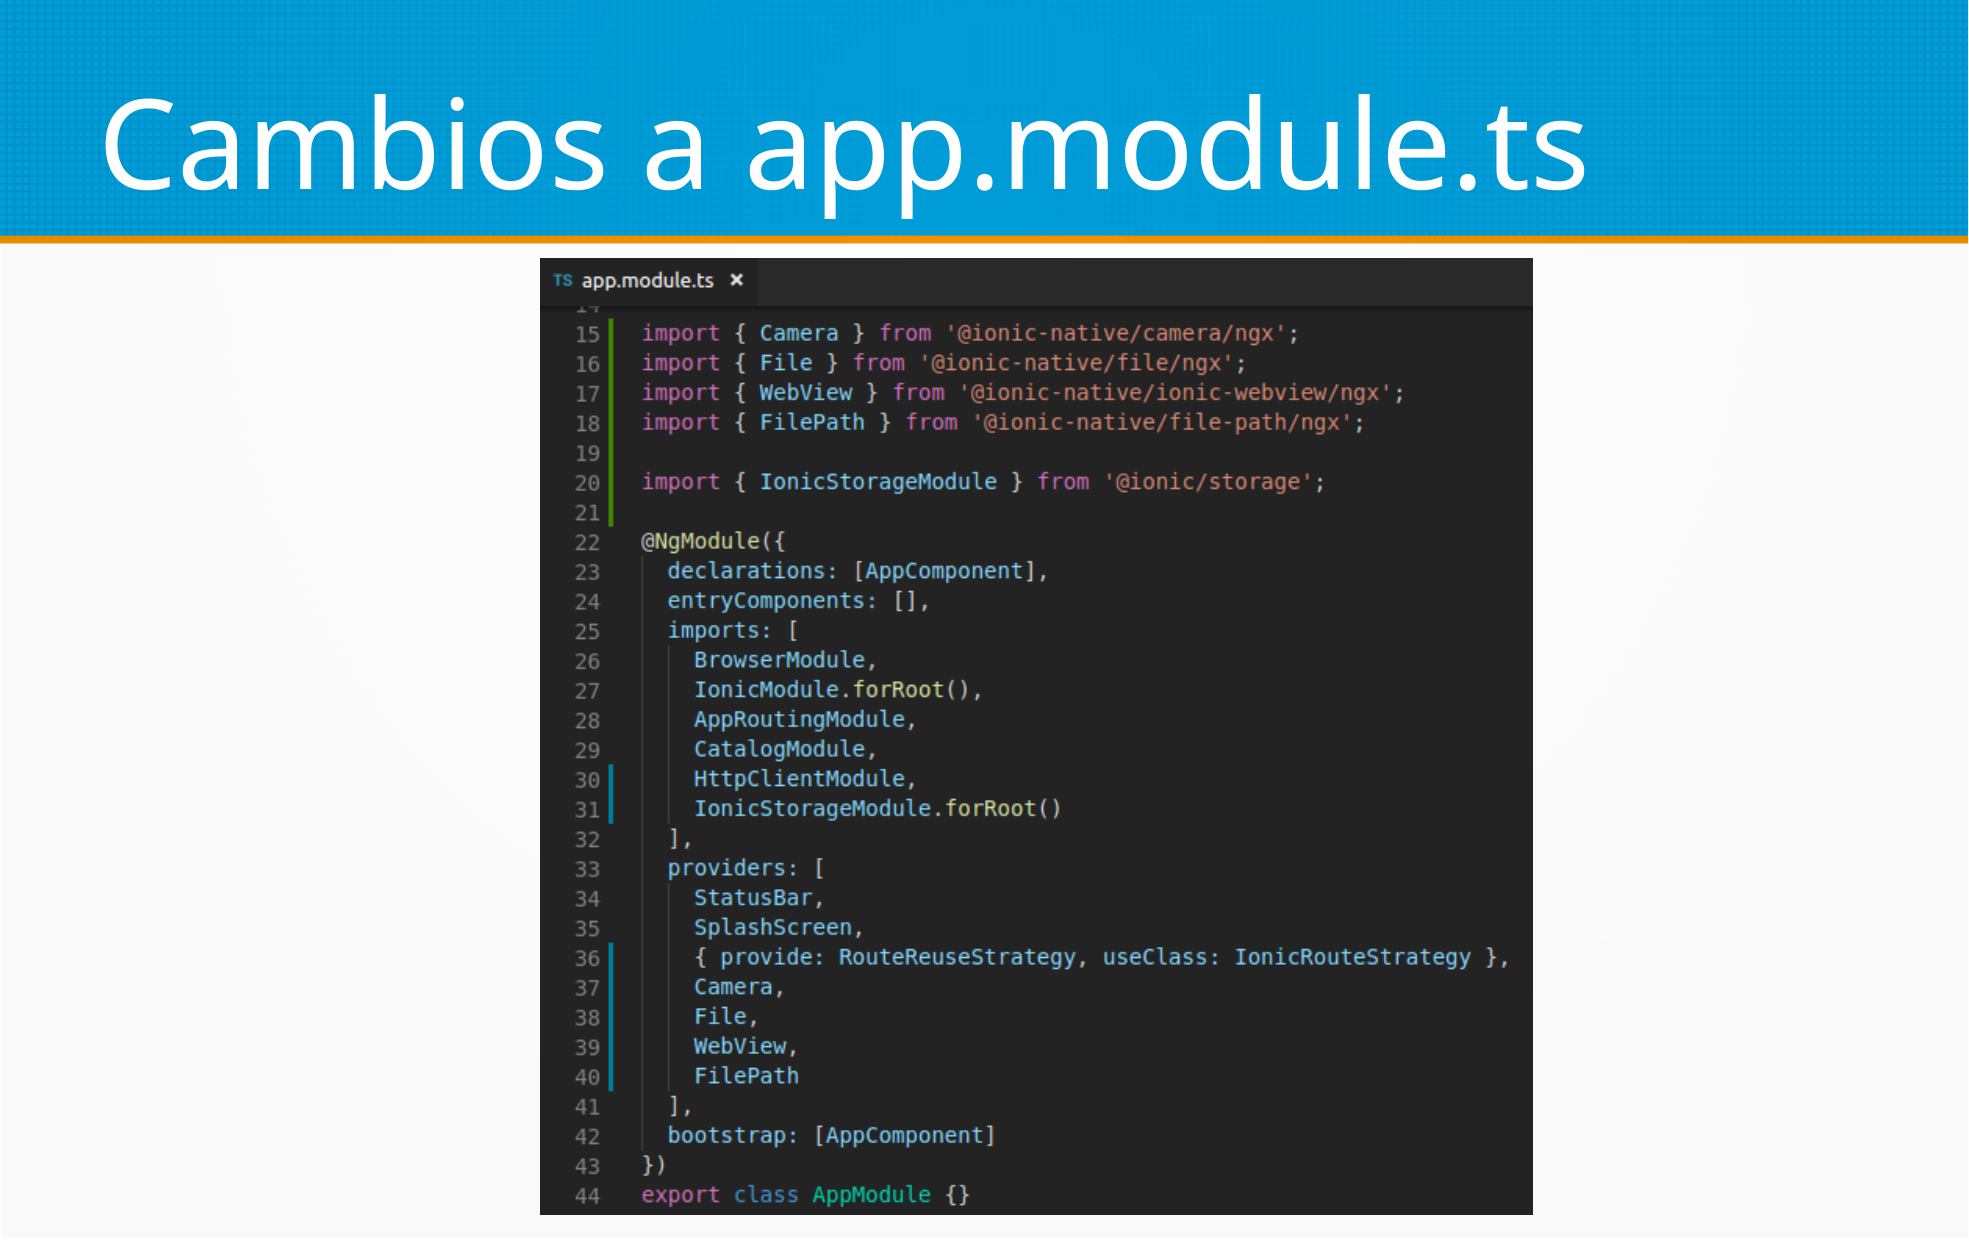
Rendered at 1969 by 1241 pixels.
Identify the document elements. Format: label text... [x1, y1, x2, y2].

text_box Cambios a app.module.ts [98, 19, 1870, 227]
picture [0, 236, 1969, 1241]
